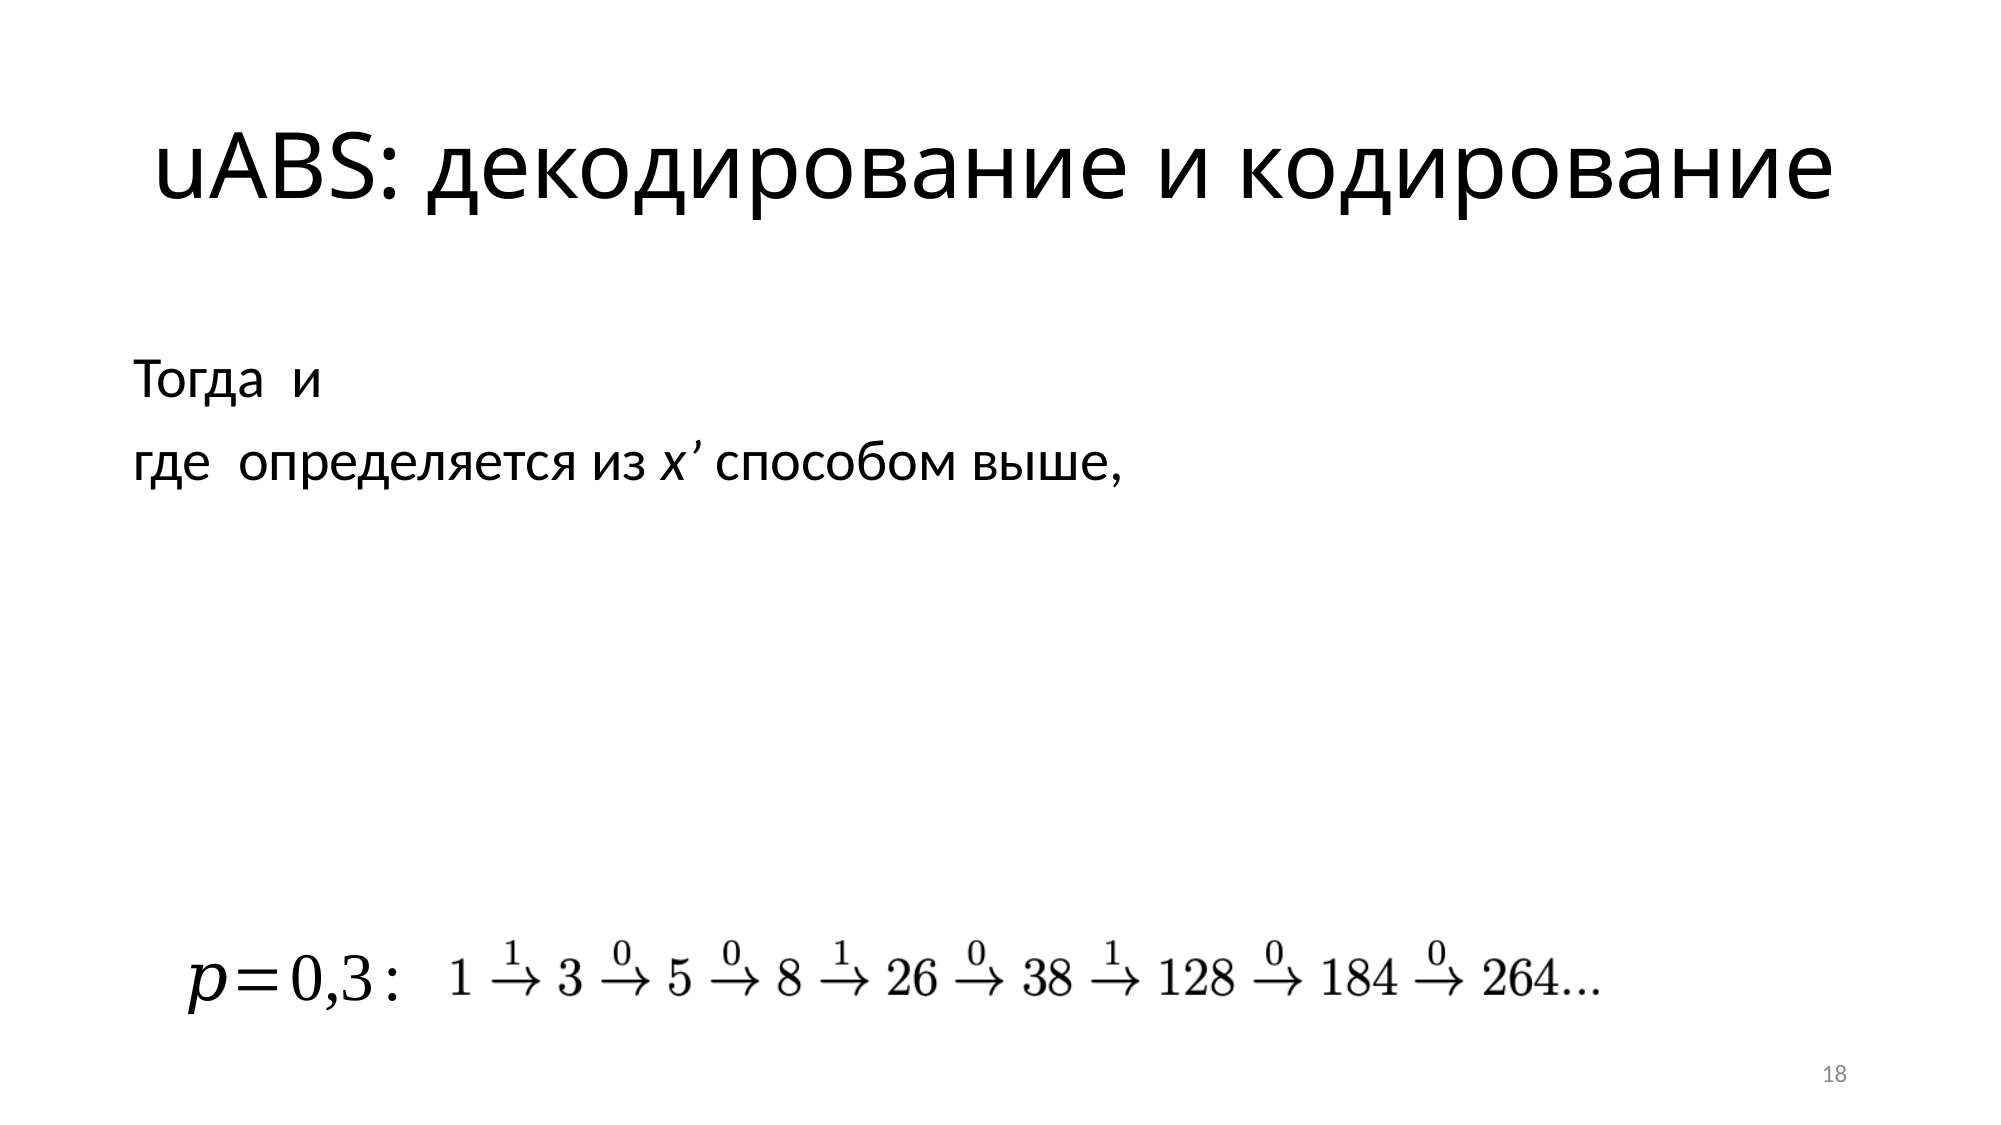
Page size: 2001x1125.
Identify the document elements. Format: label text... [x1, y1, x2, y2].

picture [381, 912, 1664, 1033]
title uABS: декодирование и кодирование [137, 59, 1863, 278]
slide_number 18 [1412, 1042, 1863, 1103]
